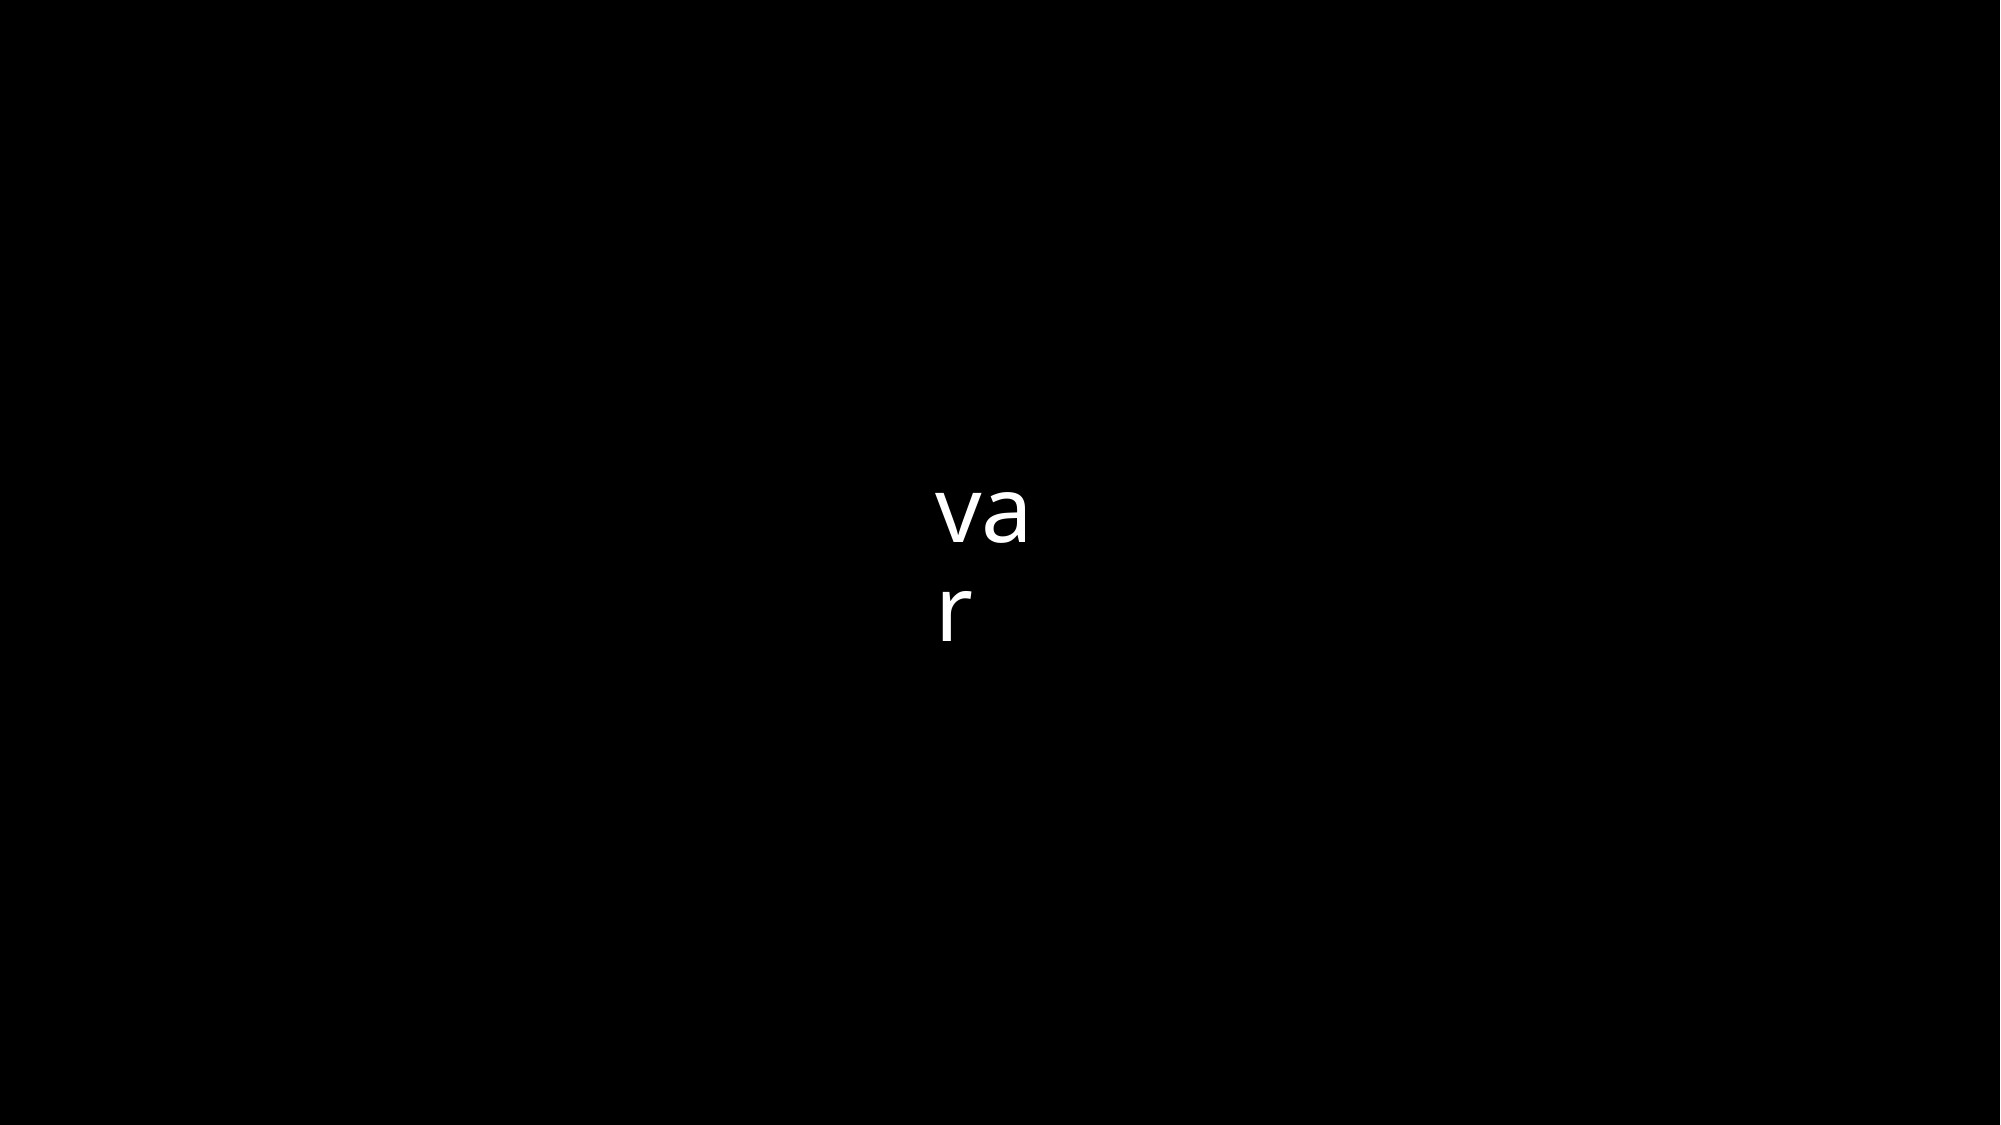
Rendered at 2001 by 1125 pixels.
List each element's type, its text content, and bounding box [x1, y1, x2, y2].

title var [920, 453, 1080, 672]
